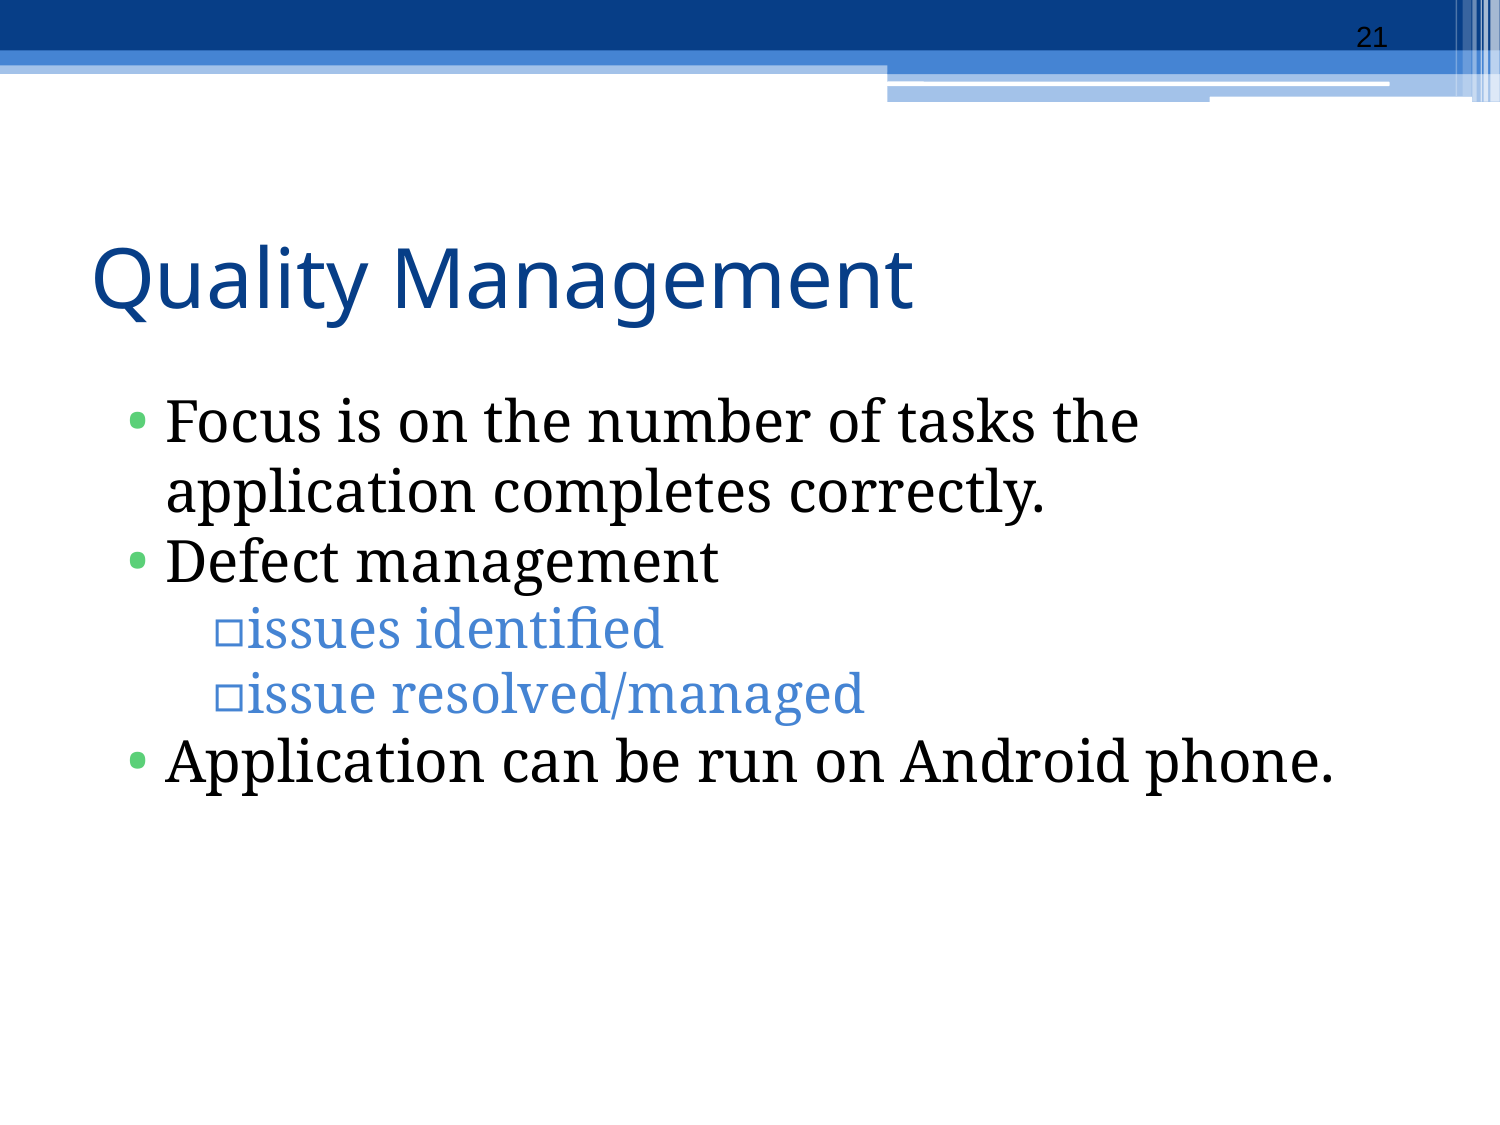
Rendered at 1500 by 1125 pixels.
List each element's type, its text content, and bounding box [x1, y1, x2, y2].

slide_number ‹#› [1341, 0, 1466, 61]
list Focus is on the number of tasks the application completes correctly. Defect management issues identified issue resolved/managed Application can be run on Android phone. [75, 368, 1425, 1079]
title Quality Management [75, 187, 1425, 363]
